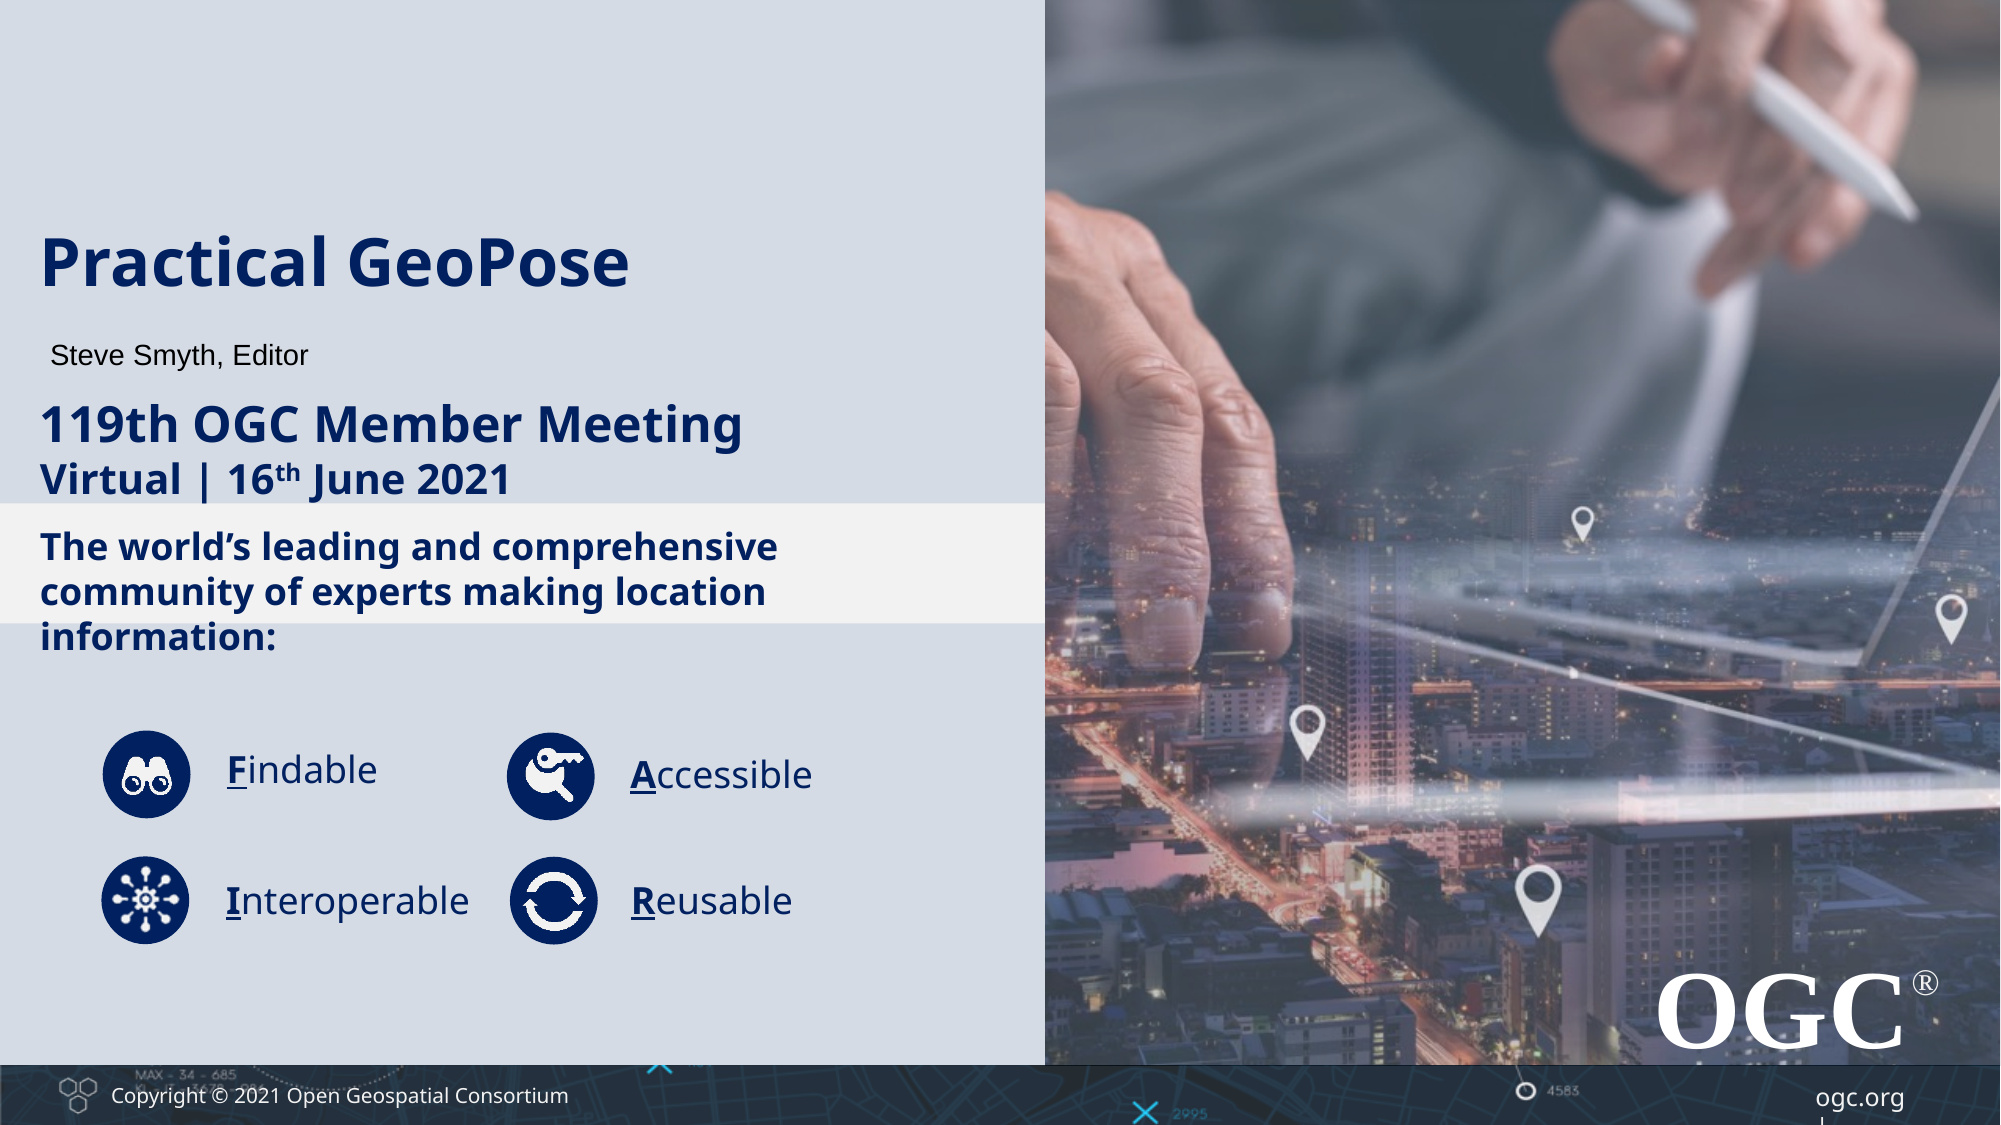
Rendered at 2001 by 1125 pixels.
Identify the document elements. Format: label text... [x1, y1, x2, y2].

picture [510, 730, 599, 819]
picture [502, 853, 603, 954]
text_box Steve Smyth, Editor [35, 328, 962, 379]
picture [108, 737, 185, 814]
text_box 119th OGC Member Meeting Virtual | 16th June 2021 [25, 385, 1045, 511]
list https://service.geopose.io/solar/solarpose/ypr?longitude=139.74&latitude=35.66&height=10&unixTimeMs=1623646822123 => https://service.geopose.io/solar/solarpose/quaternion?longitude=139.74&latitude=35.66&height=10&unixTimeMs=1623646822123 => [1045, 0, 2001, 1066]
picture [51, 1069, 106, 1123]
text_box Practical GeoPose [25, 211, 1045, 377]
picture [95, 849, 197, 950]
